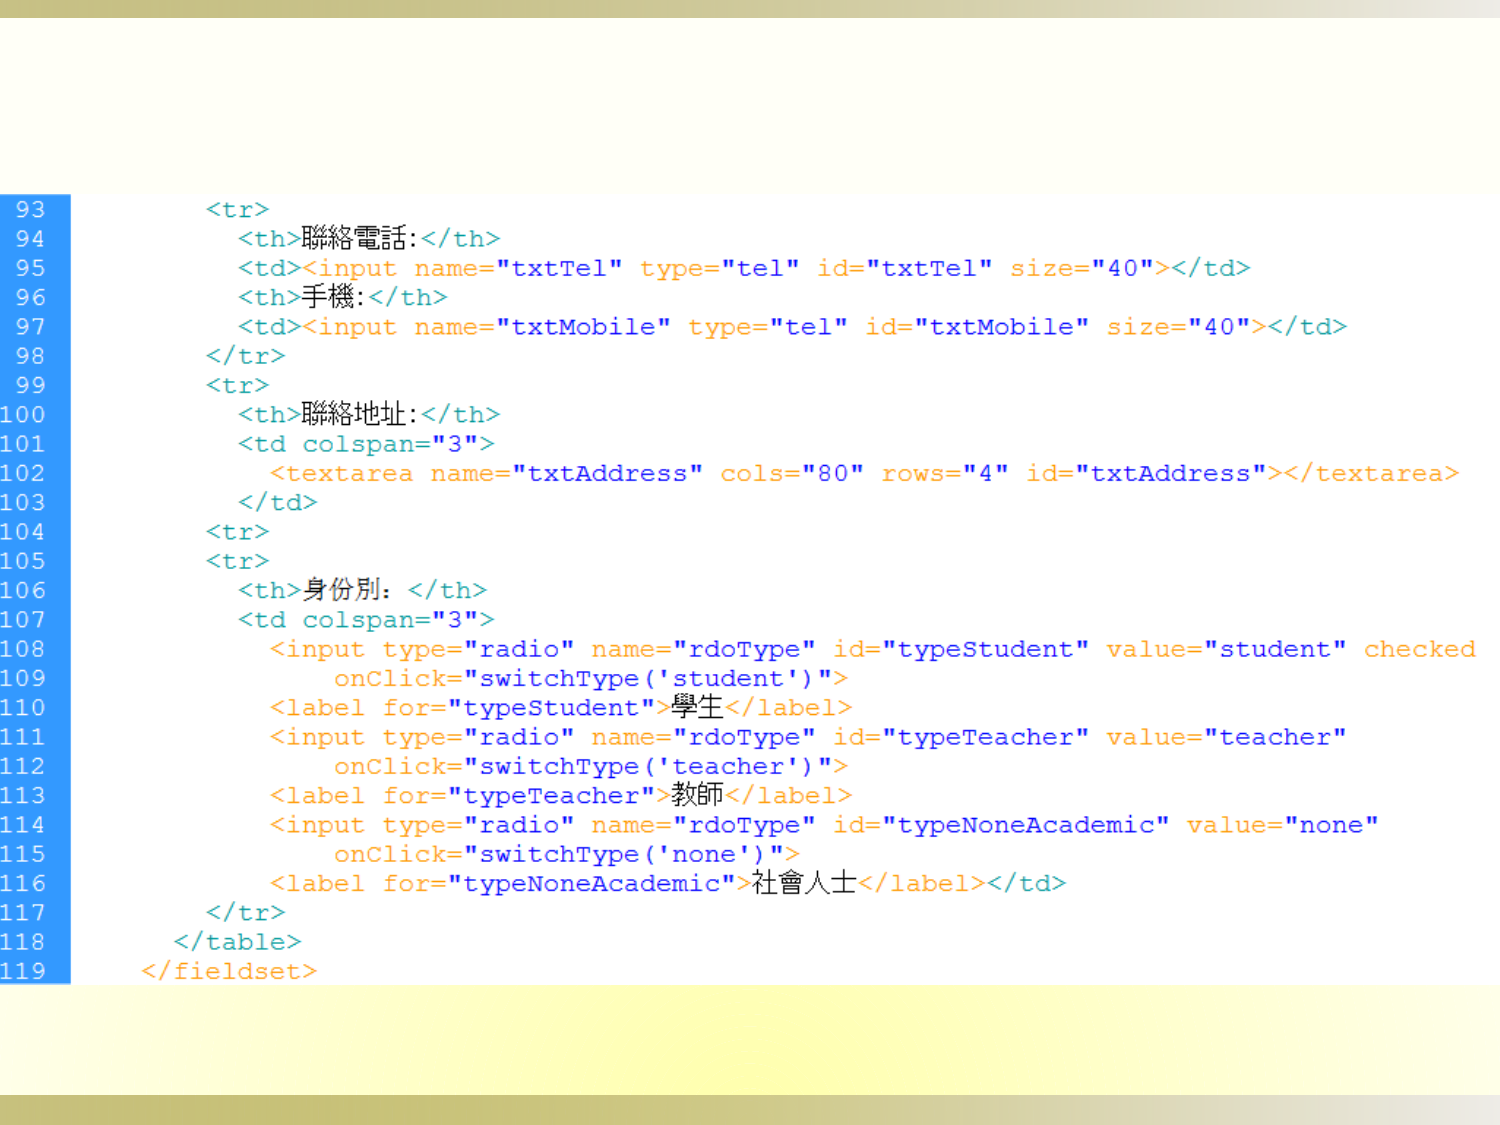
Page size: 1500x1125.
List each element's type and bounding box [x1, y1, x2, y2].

picture [0, 194, 1500, 985]
